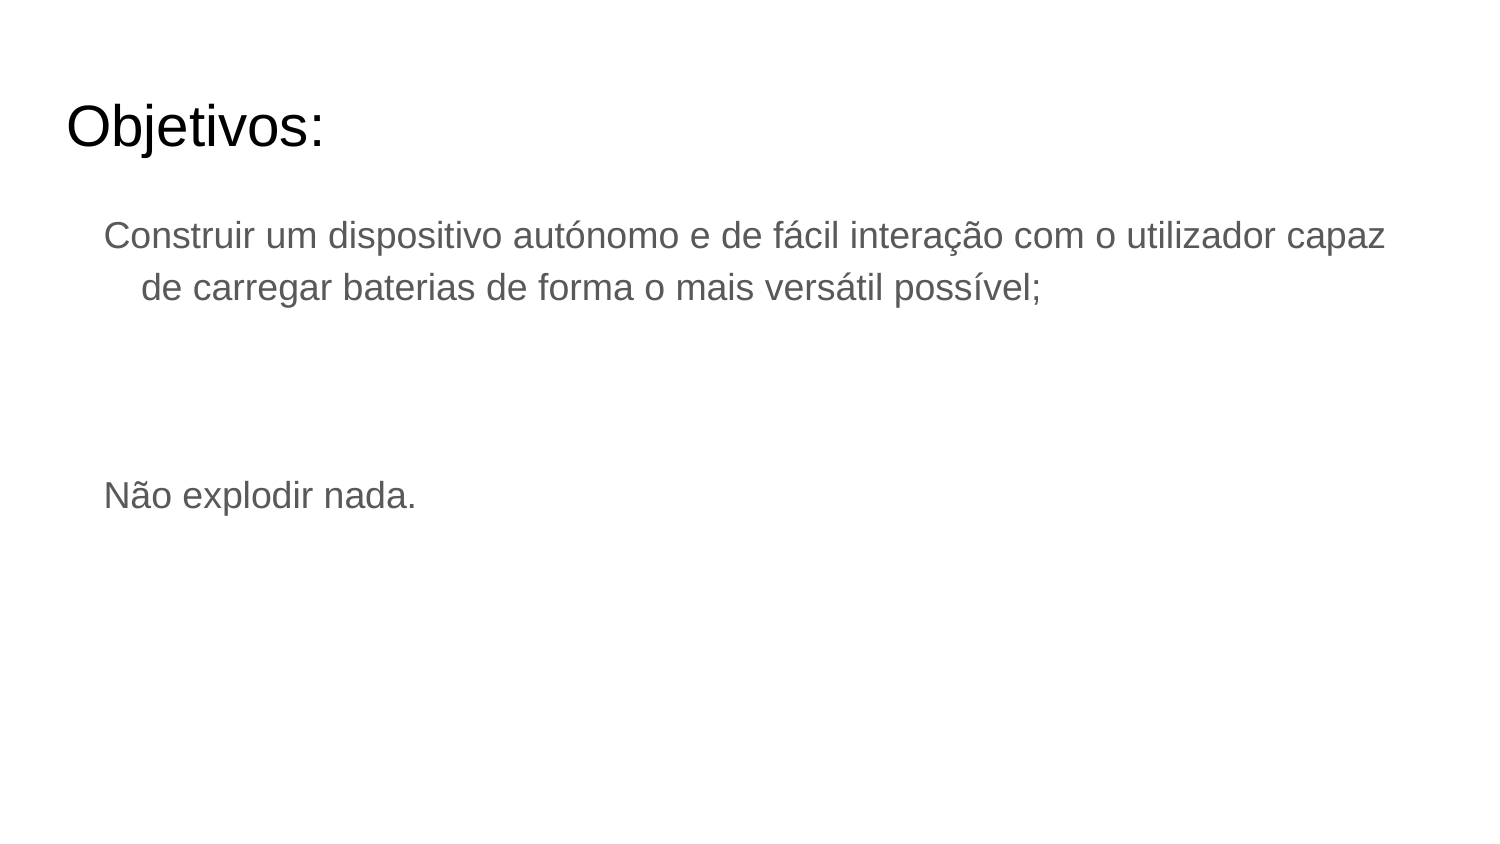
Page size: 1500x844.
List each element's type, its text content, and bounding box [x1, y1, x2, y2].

title Objetivos: [51, 72, 1449, 167]
list Construir um dispositivo autónomo e de fácil interação com o utilizador capaz de carregar baterias de forma o mais versátil possível; Não explodir nada. [51, 189, 1449, 750]
